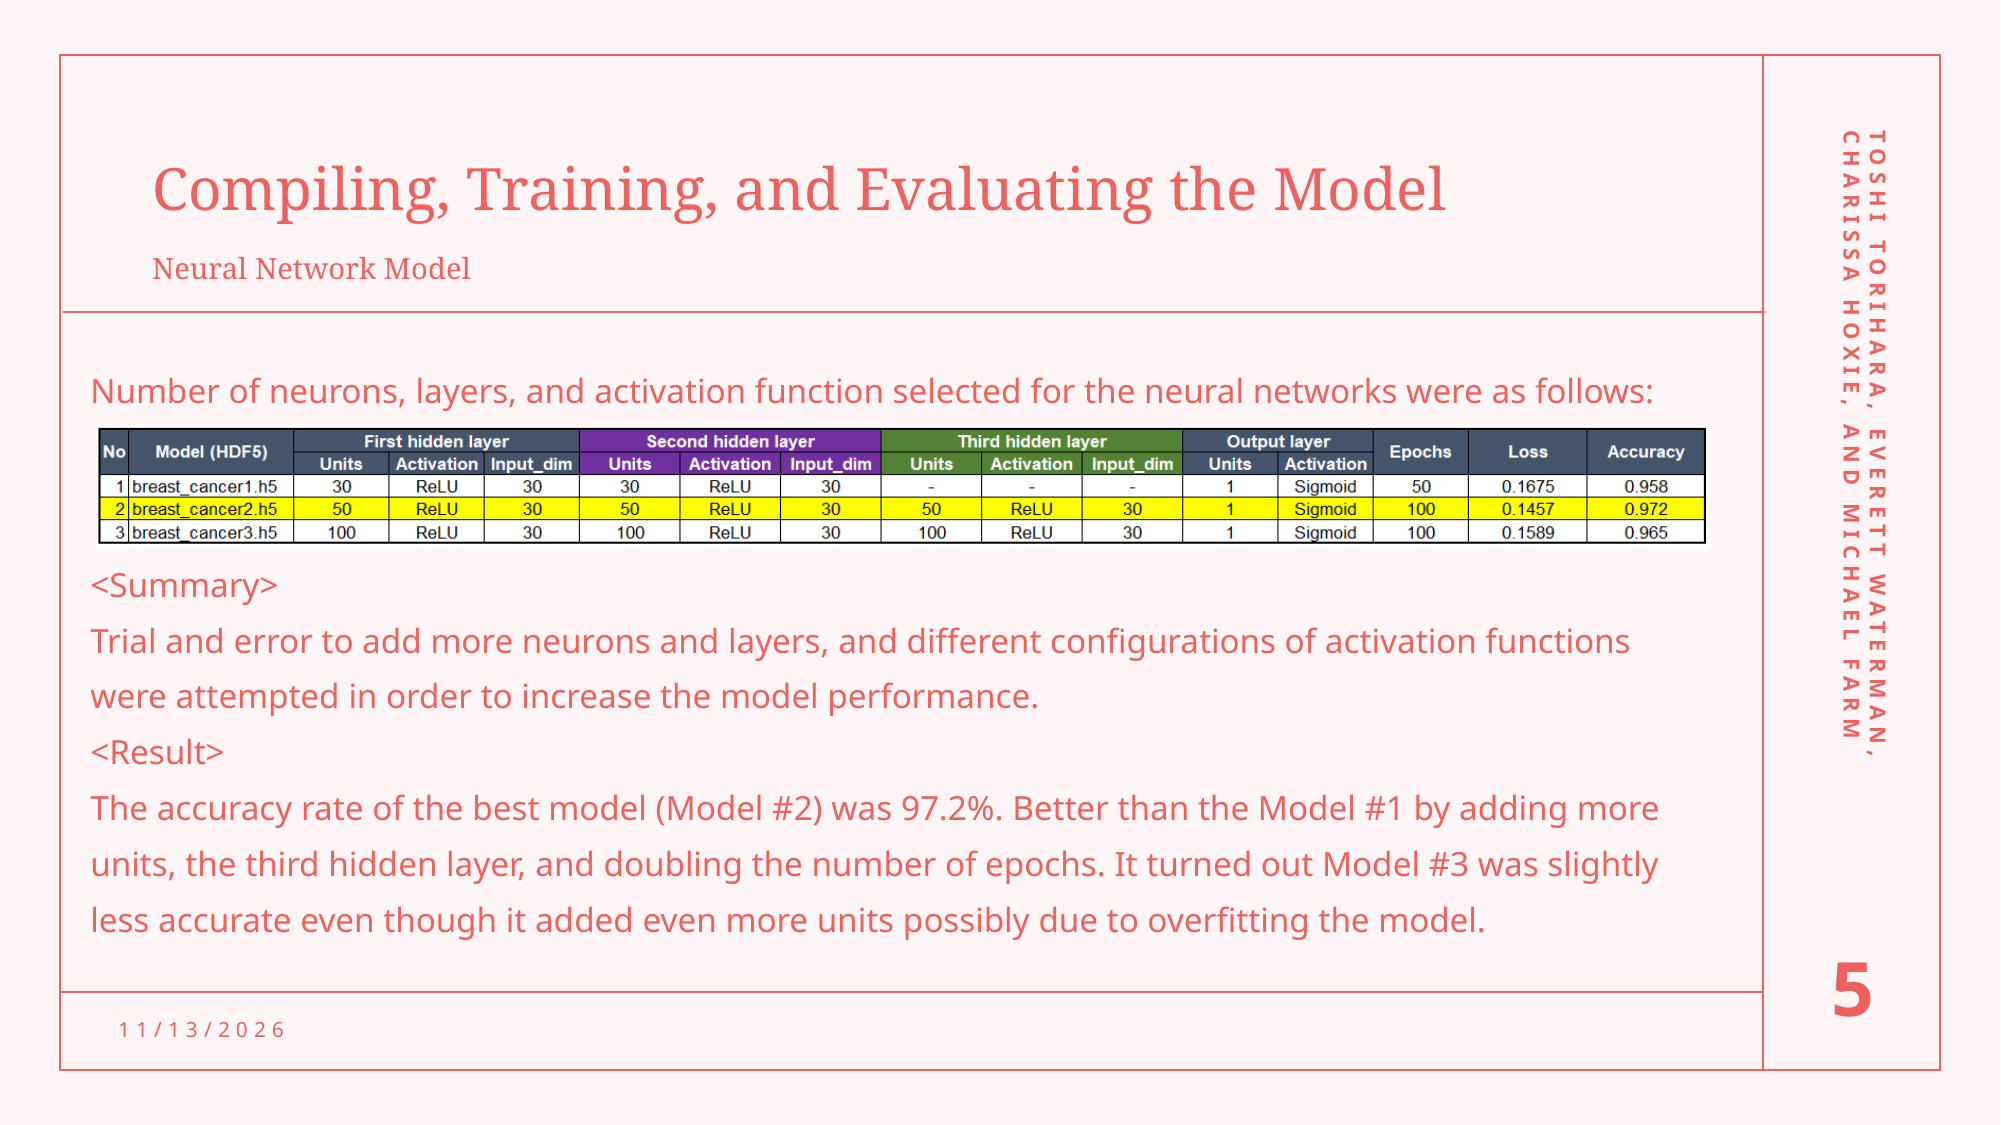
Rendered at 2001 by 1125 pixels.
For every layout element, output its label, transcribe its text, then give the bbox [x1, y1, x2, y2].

text_box Number of neurons, layers, and activation function selected for the neural networks were as follows: <Summary> Trial and error to add more neurons and layers, and different configurations of activation functions were attempted in order to increase the model performance. <Result> The accuracy rate of the best model (Model #2) was 97.2%. Better than the Model #1 by adding more units, the third hidden layer, and doubling the number of epochs. It turned out Model #3 was slightly less accurate even though it added even more units possibly due to overfitting the model. [75, 347, 1731, 947]
footer Toshi Torihara, Everett Waterman, Charissa Hoxie, and Michael Farm [1822, 115, 1883, 791]
text_box Neural Network Model [137, 242, 551, 293]
title Compiling, Training, and Evaluating the Model [137, 89, 1701, 294]
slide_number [103, 1007, 621, 1055]
picture [97, 425, 1710, 549]
slide_number 5 [1775, 930, 1932, 1055]
